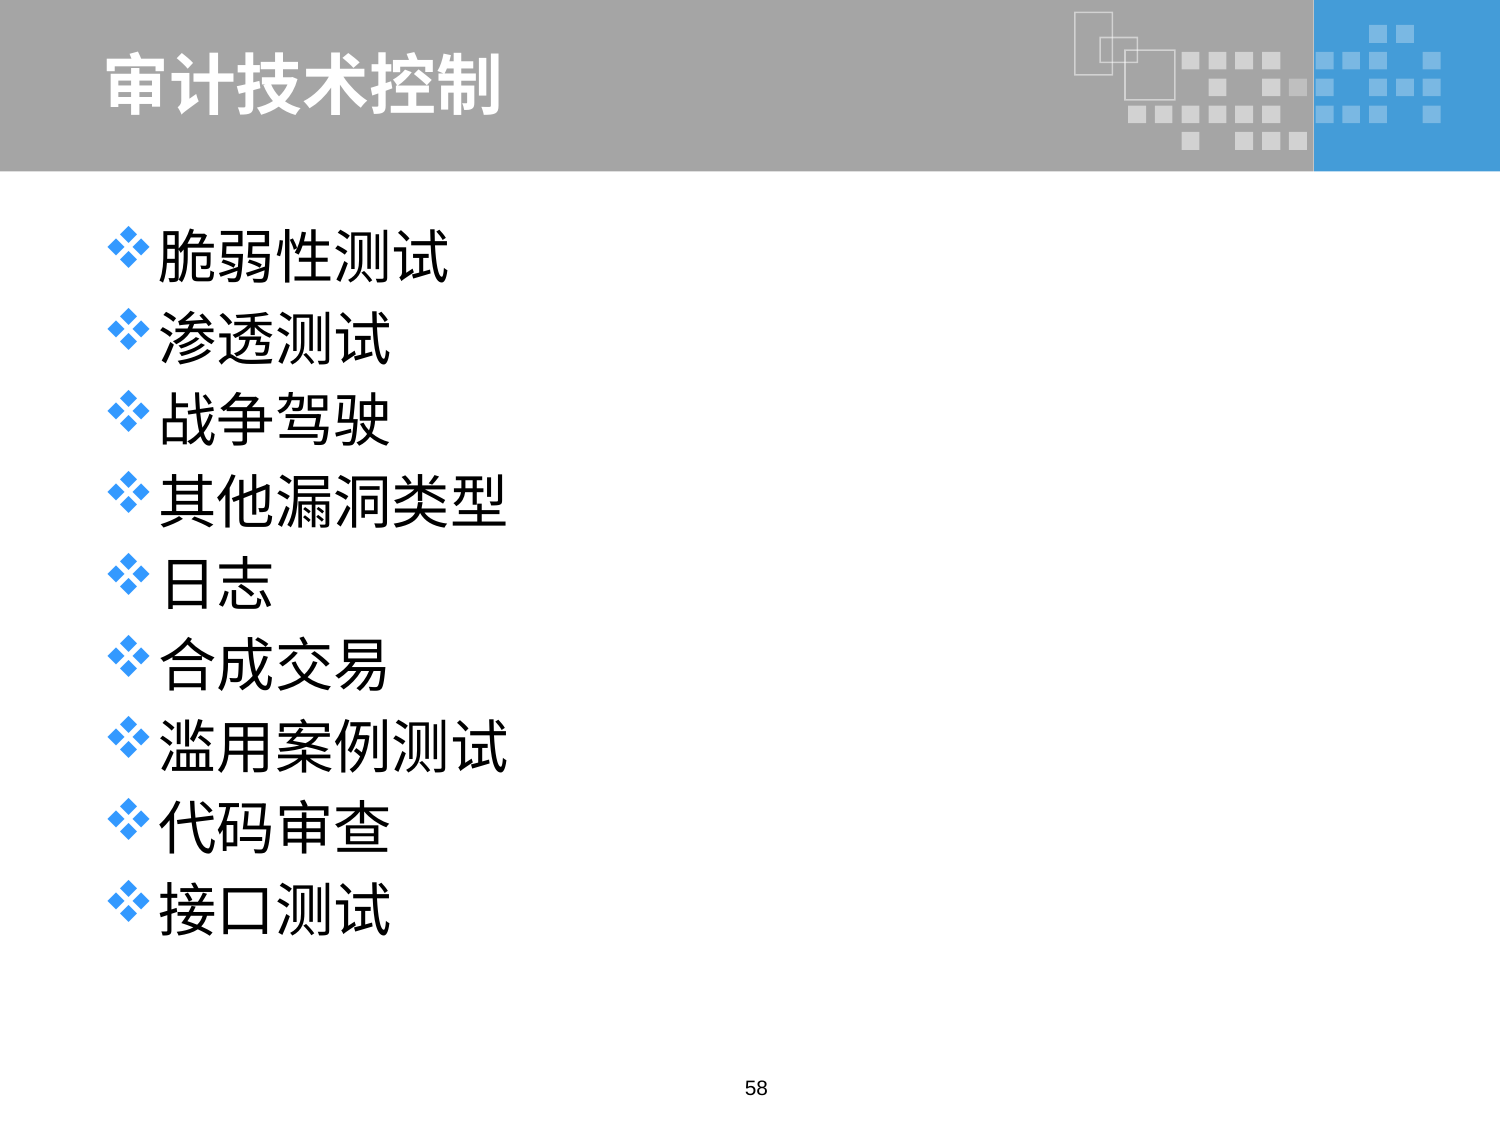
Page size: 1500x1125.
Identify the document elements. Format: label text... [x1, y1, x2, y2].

slide_number 58 [687, 1066, 826, 1111]
list 脆弱性测试 渗透测试 战争驾驶 其他漏洞类型 日志 合成交易 滥用案例测试 代码审查 接口测试 [87, 212, 1432, 1050]
title 审计技术控制 [87, 42, 1252, 123]
